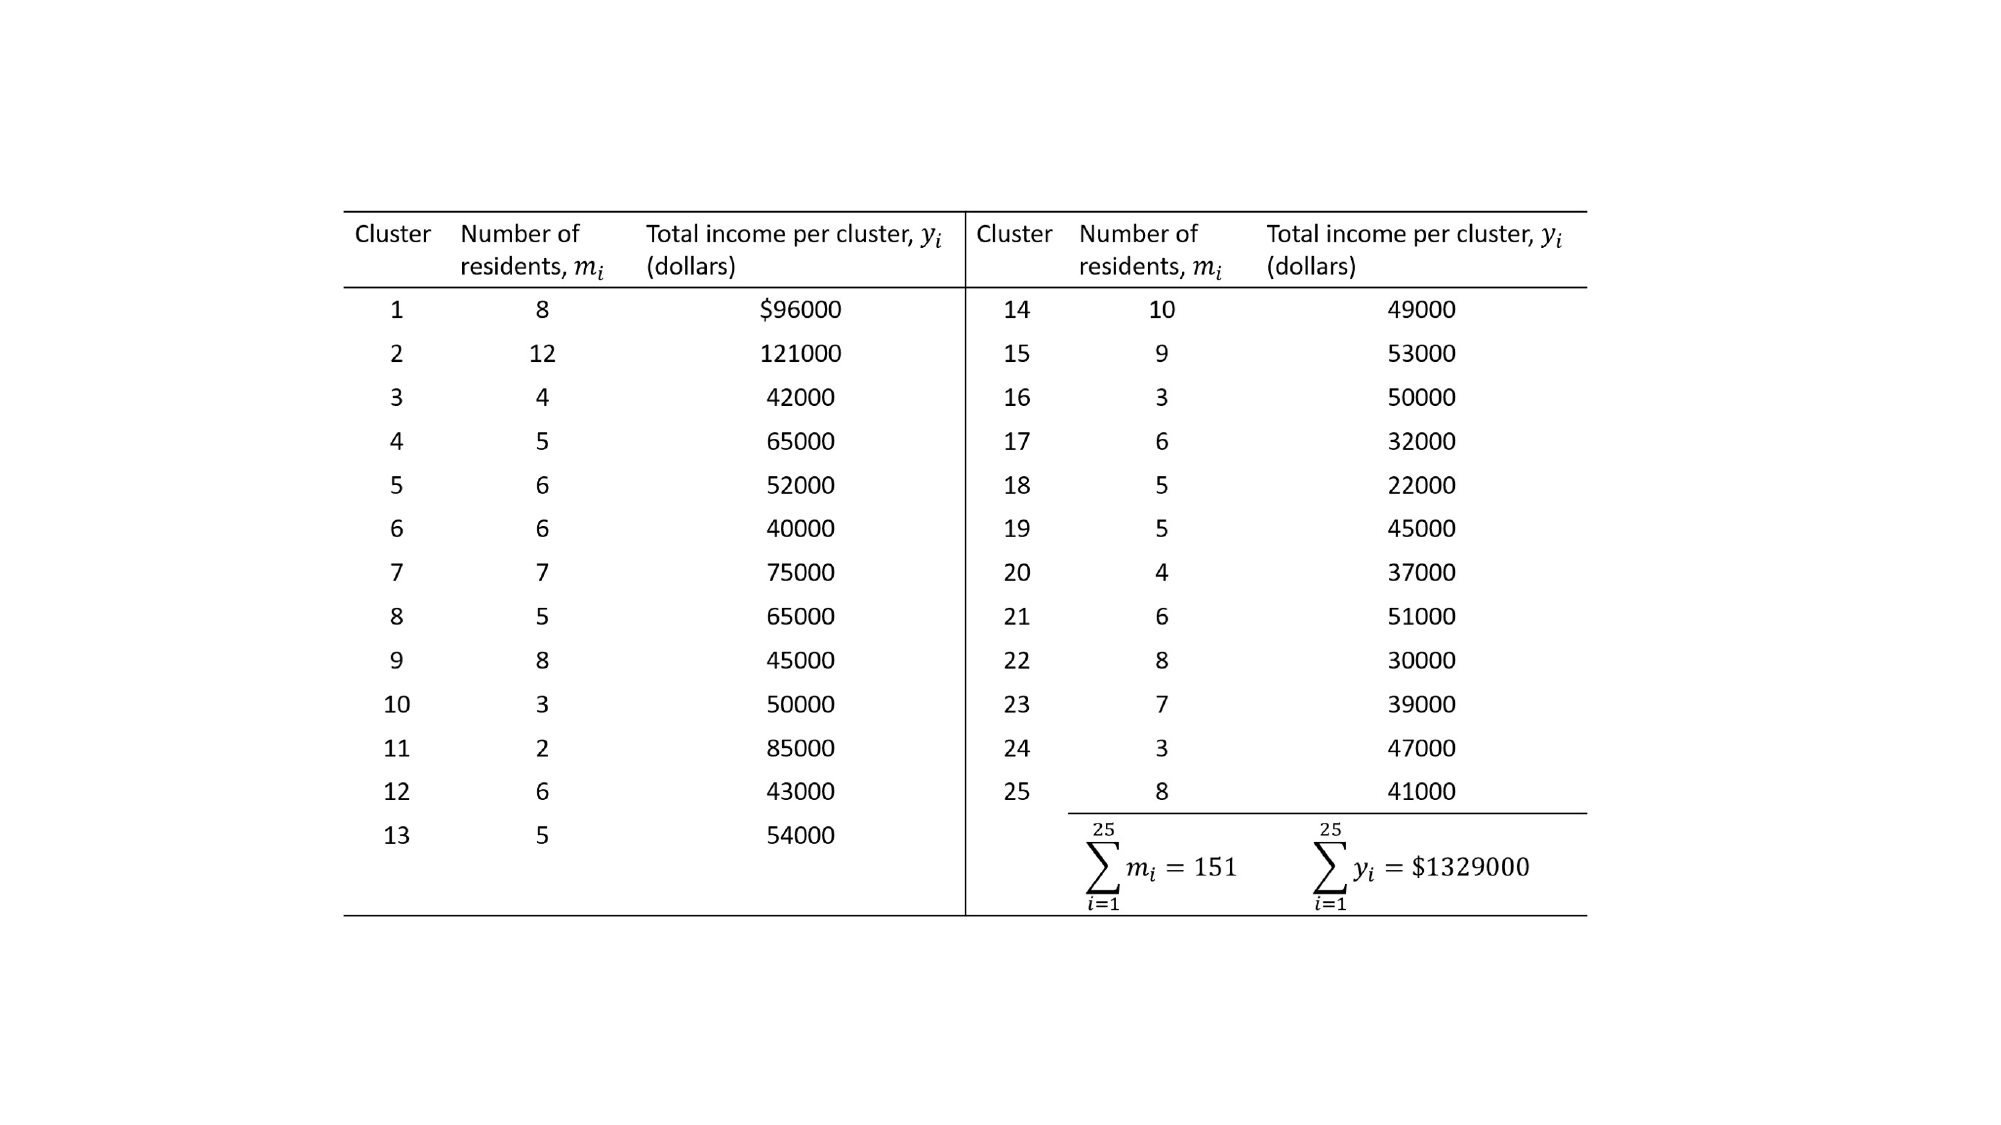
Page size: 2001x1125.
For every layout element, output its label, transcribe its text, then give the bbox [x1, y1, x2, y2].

picture [343, 208, 1588, 917]
list 下表城市中收入的初步樣本，在未來的調查中，應抽取多少樣本來估計所有居民總收入τ具有$1,000,000美金的誤差?(M未知) [359, 0, 1641, 510]
